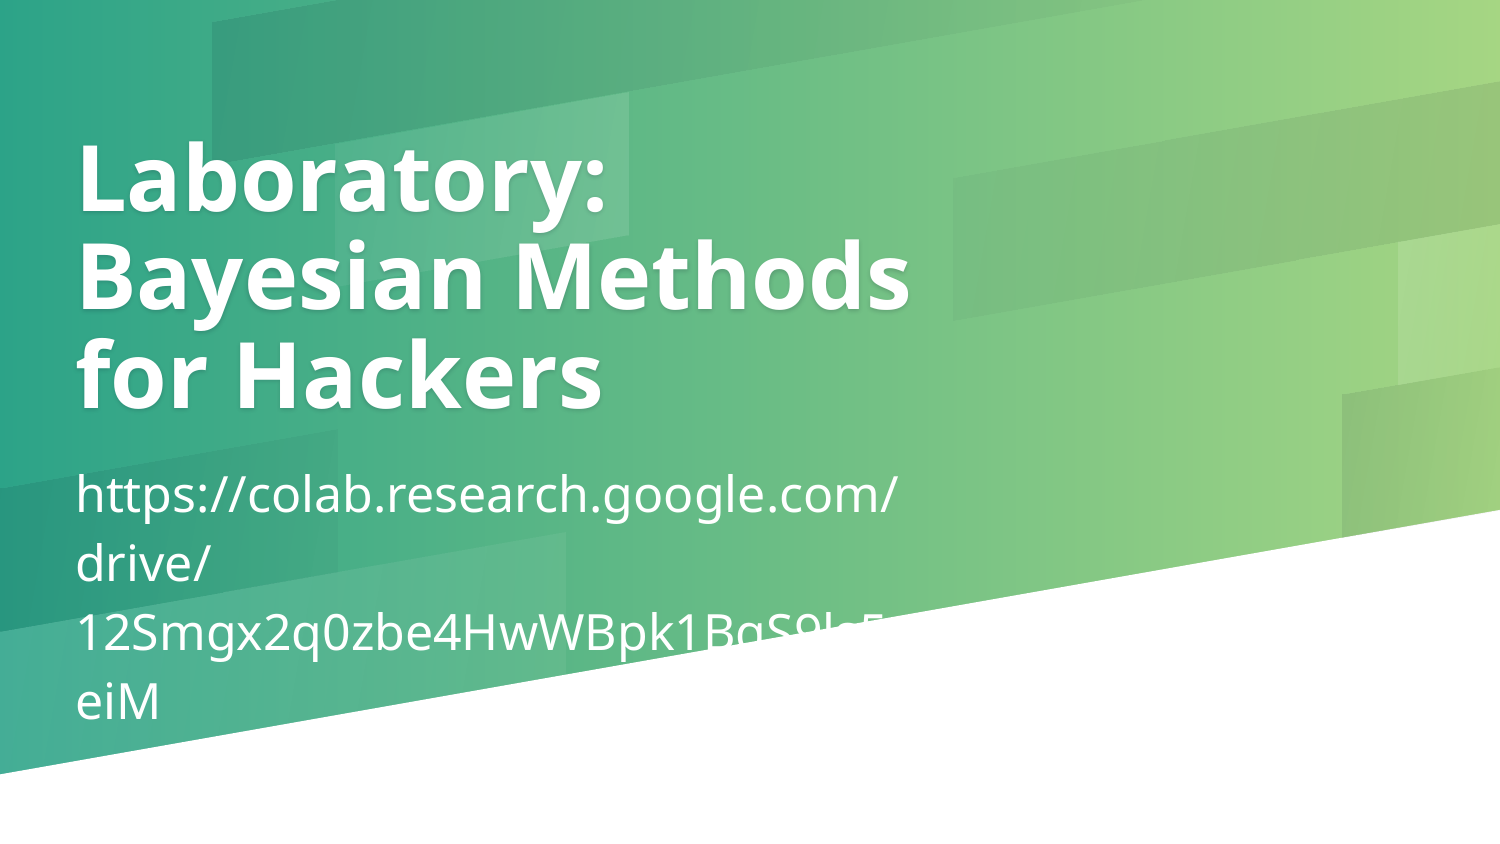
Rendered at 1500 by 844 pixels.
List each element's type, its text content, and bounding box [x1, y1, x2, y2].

subtitle https://colab.research.google.com/drive/12Smgx2q0zbe4HwWBpk1BgS9ls5q8FeiM [75, 453, 975, 583]
title Laboratory: Bayesian Methods for Hackers [75, 234, 975, 425]
